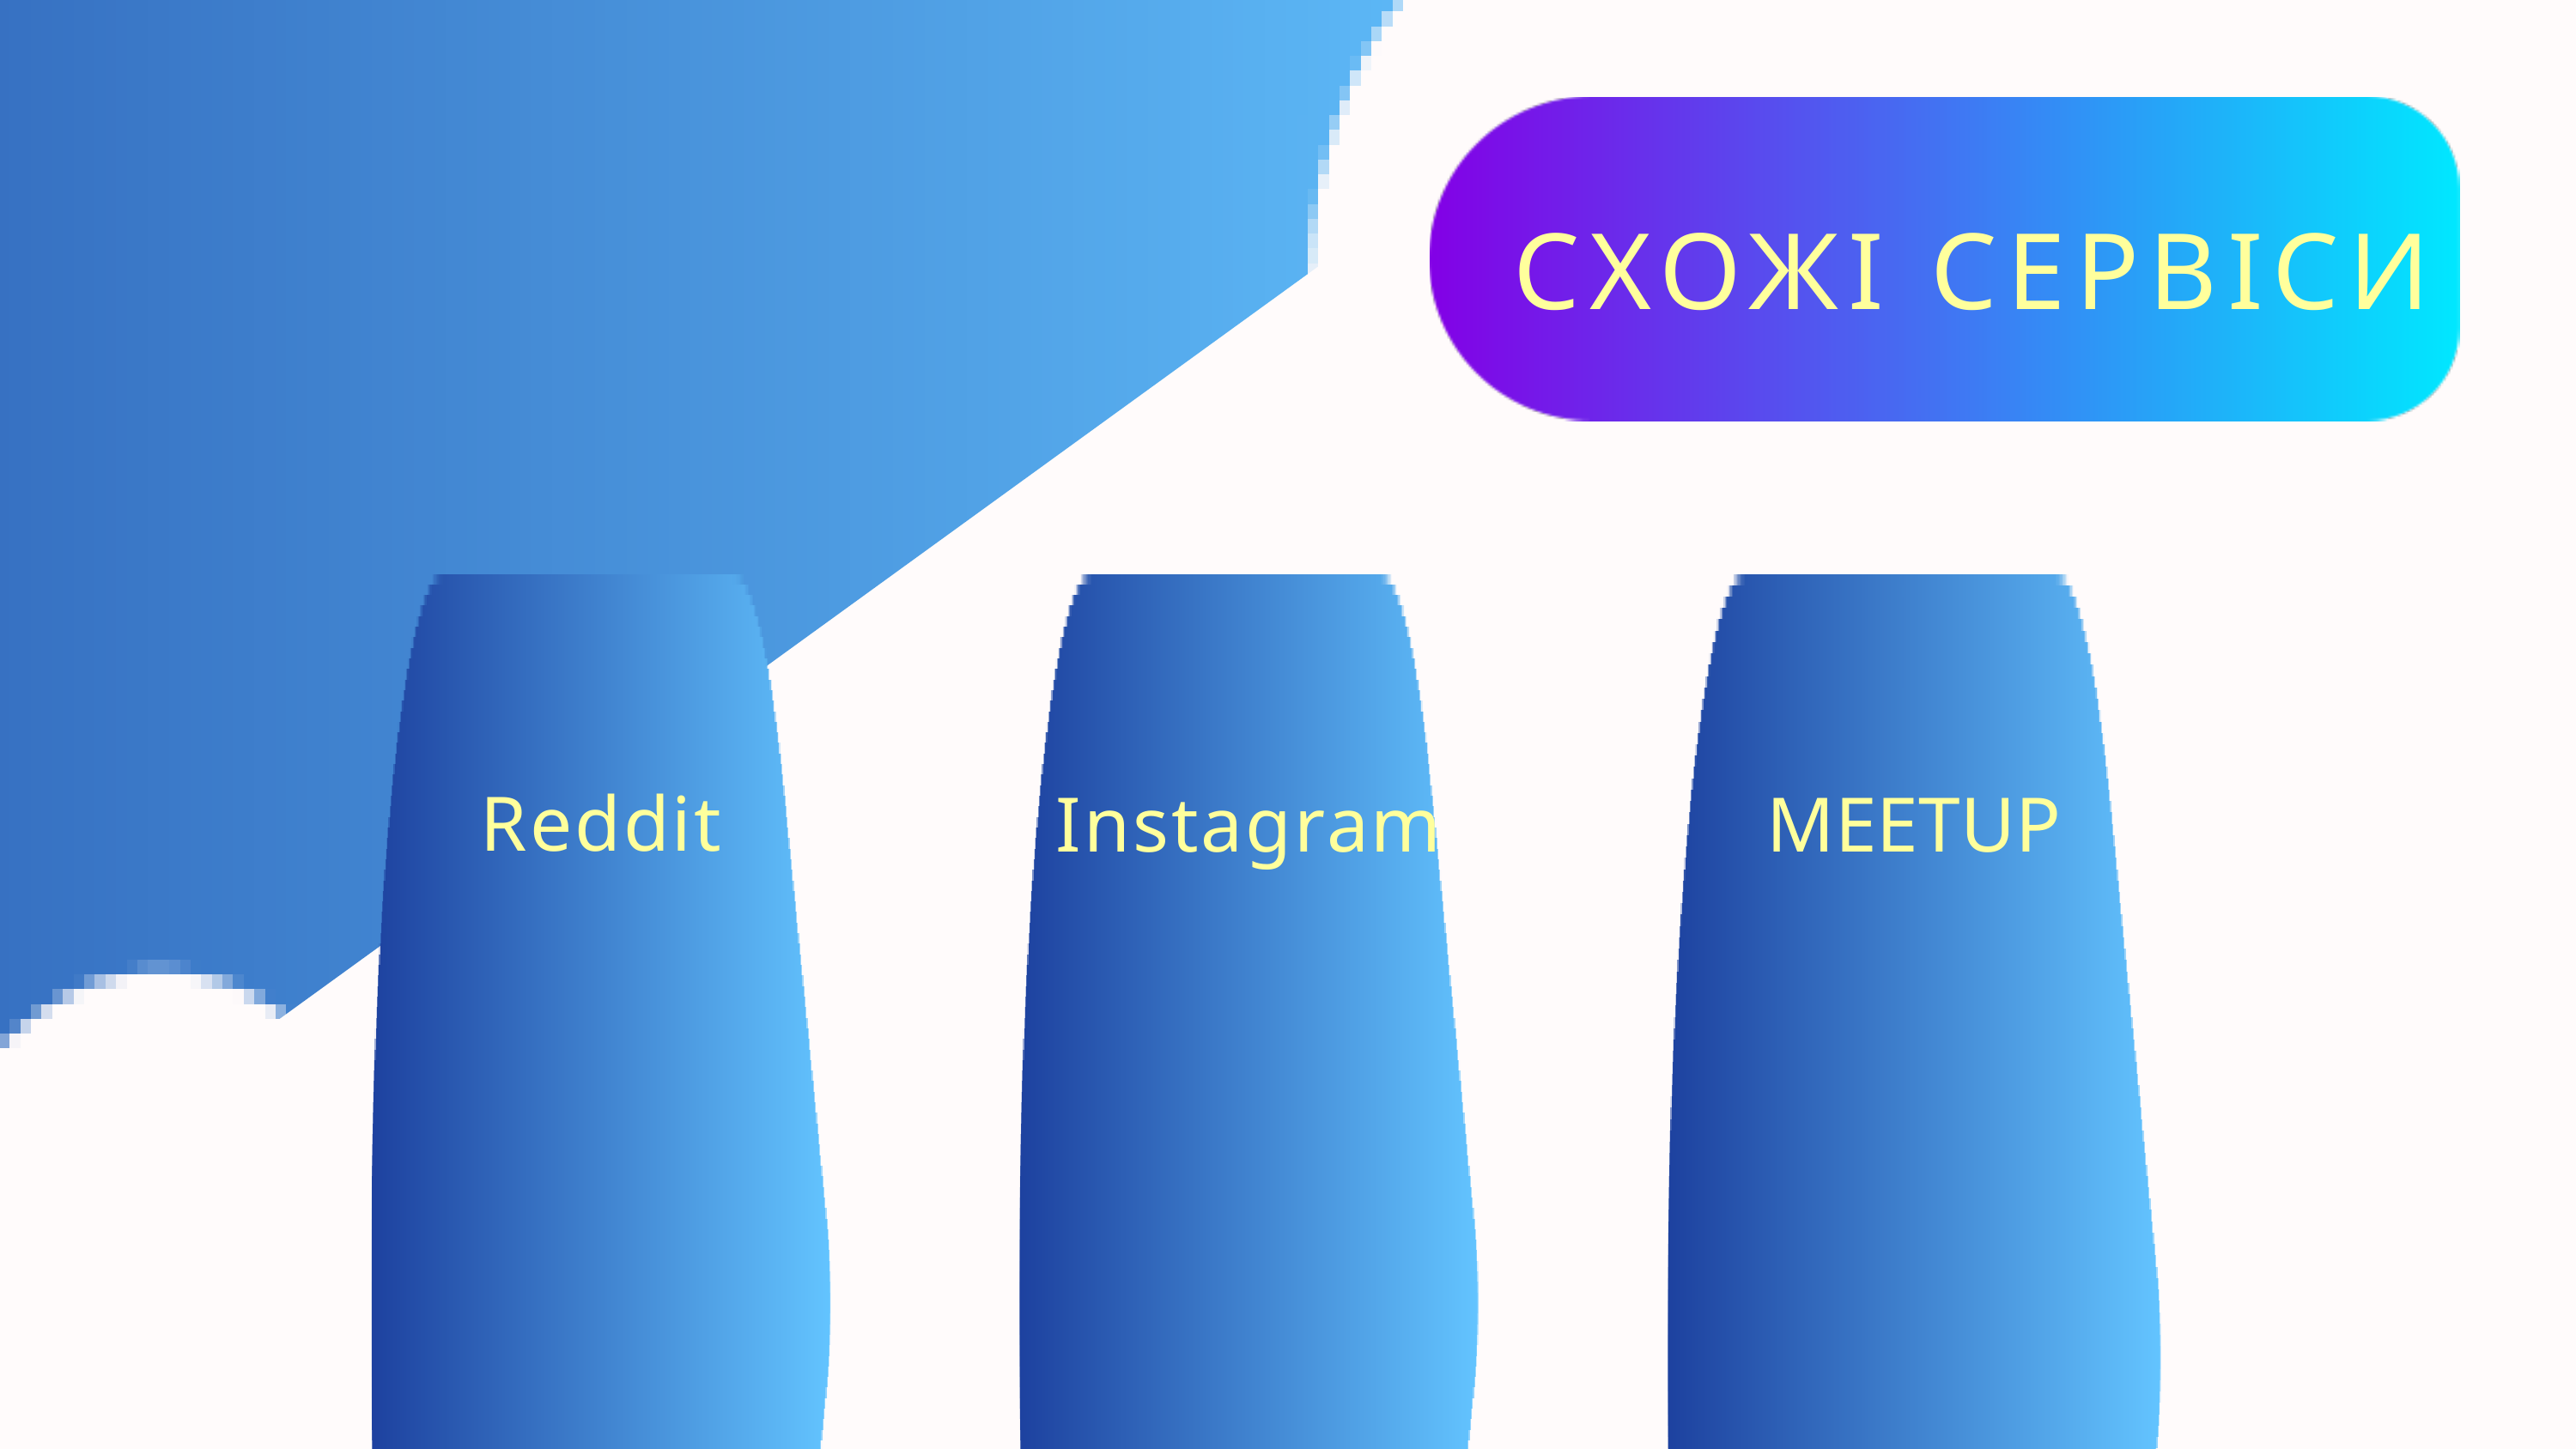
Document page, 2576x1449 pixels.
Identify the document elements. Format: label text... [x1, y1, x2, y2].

text_box Reddit [239, 762, 963, 867]
text_box [0, 0, 1686, 1222]
text_box [371, 867, 831, 1449]
text_box [1429, 97, 2460, 421]
text_box [1019, 868, 1479, 1449]
text_box [371, 574, 831, 762]
text_box [1019, 574, 1479, 763]
text_box [1668, 574, 2161, 1449]
text_box СХОЖІ СЕРВІСИ [1418, 183, 2432, 330]
text_box Instagram [927, 763, 1572, 868]
text_box MEETUP [1761, 761, 2067, 868]
